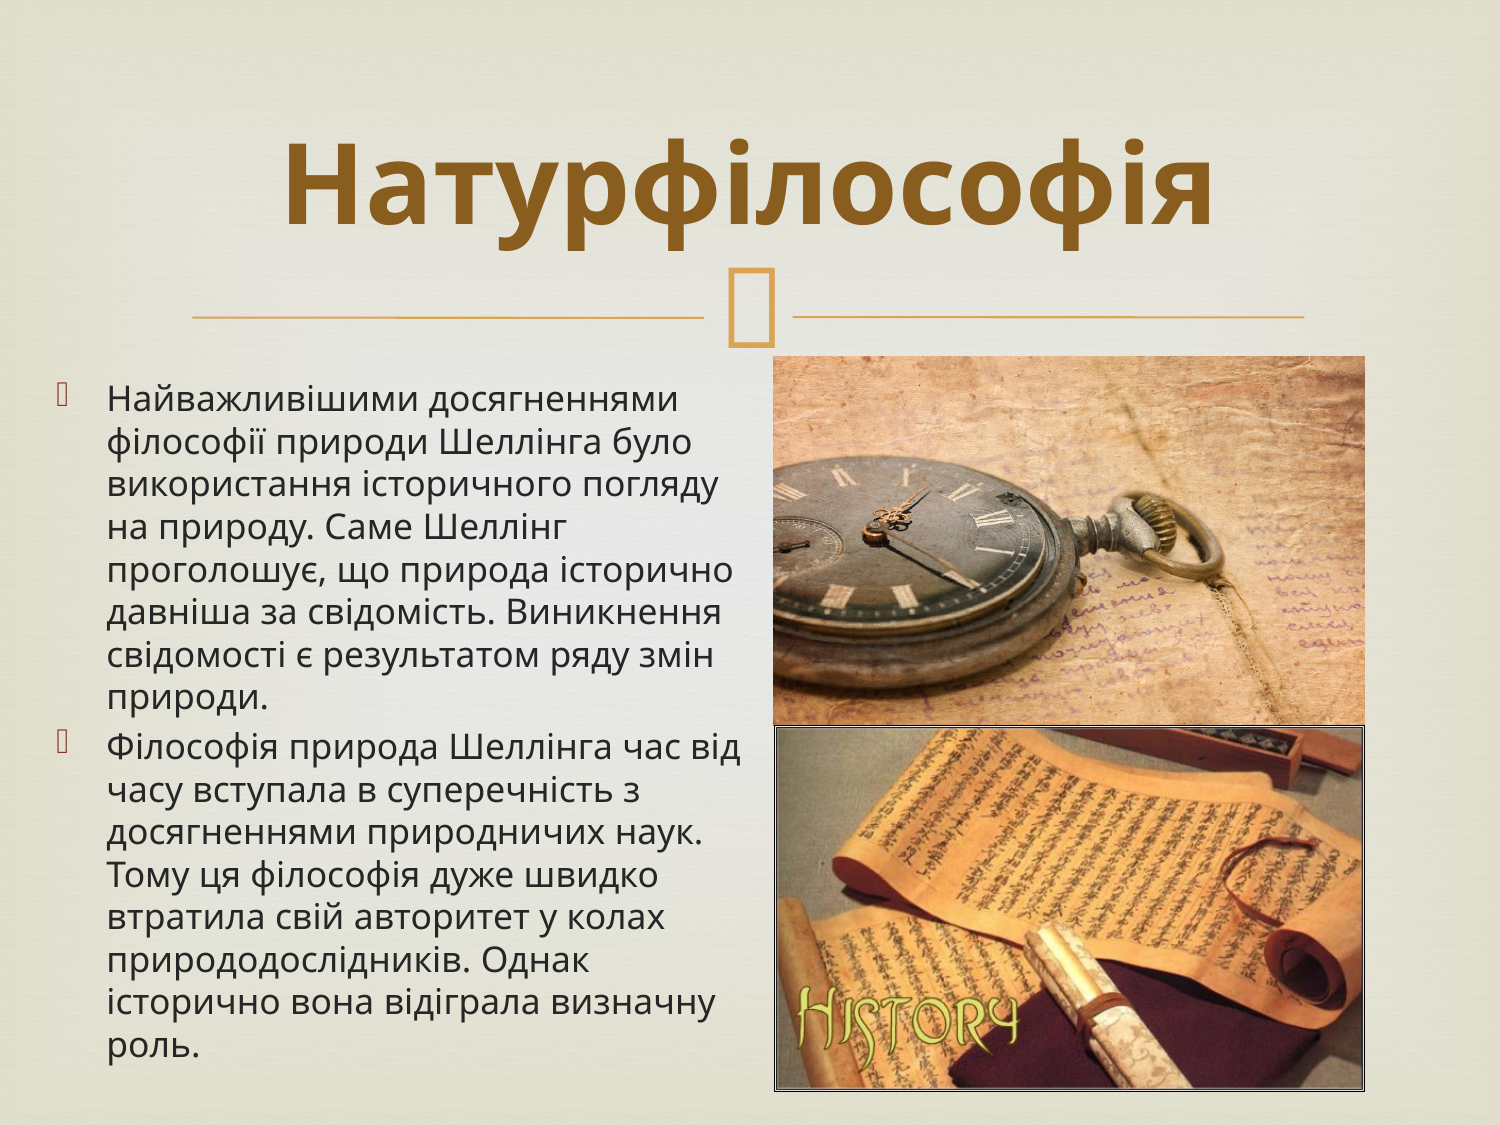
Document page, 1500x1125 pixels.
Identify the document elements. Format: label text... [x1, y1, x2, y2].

picture [773, 356, 1365, 1093]
list Найважливішими досягненнями філософії природи Шеллінга було використання історичного погляду на природу. Саме Шеллінг проголошує, що природа історично давніша за свідомість. Виникнення свідомості є результатом ряду змін природи. Філософія природа Шеллінга час від часу вступала в суперечність з досягненнями природничих наук. Тому ця філософія дуже швидко втратила свій авторитет у колах природодослідників. Однак історично вона відіграла визначну роль. [41, 368, 762, 1083]
title Натурфілософія [112, 93, 1386, 267]
